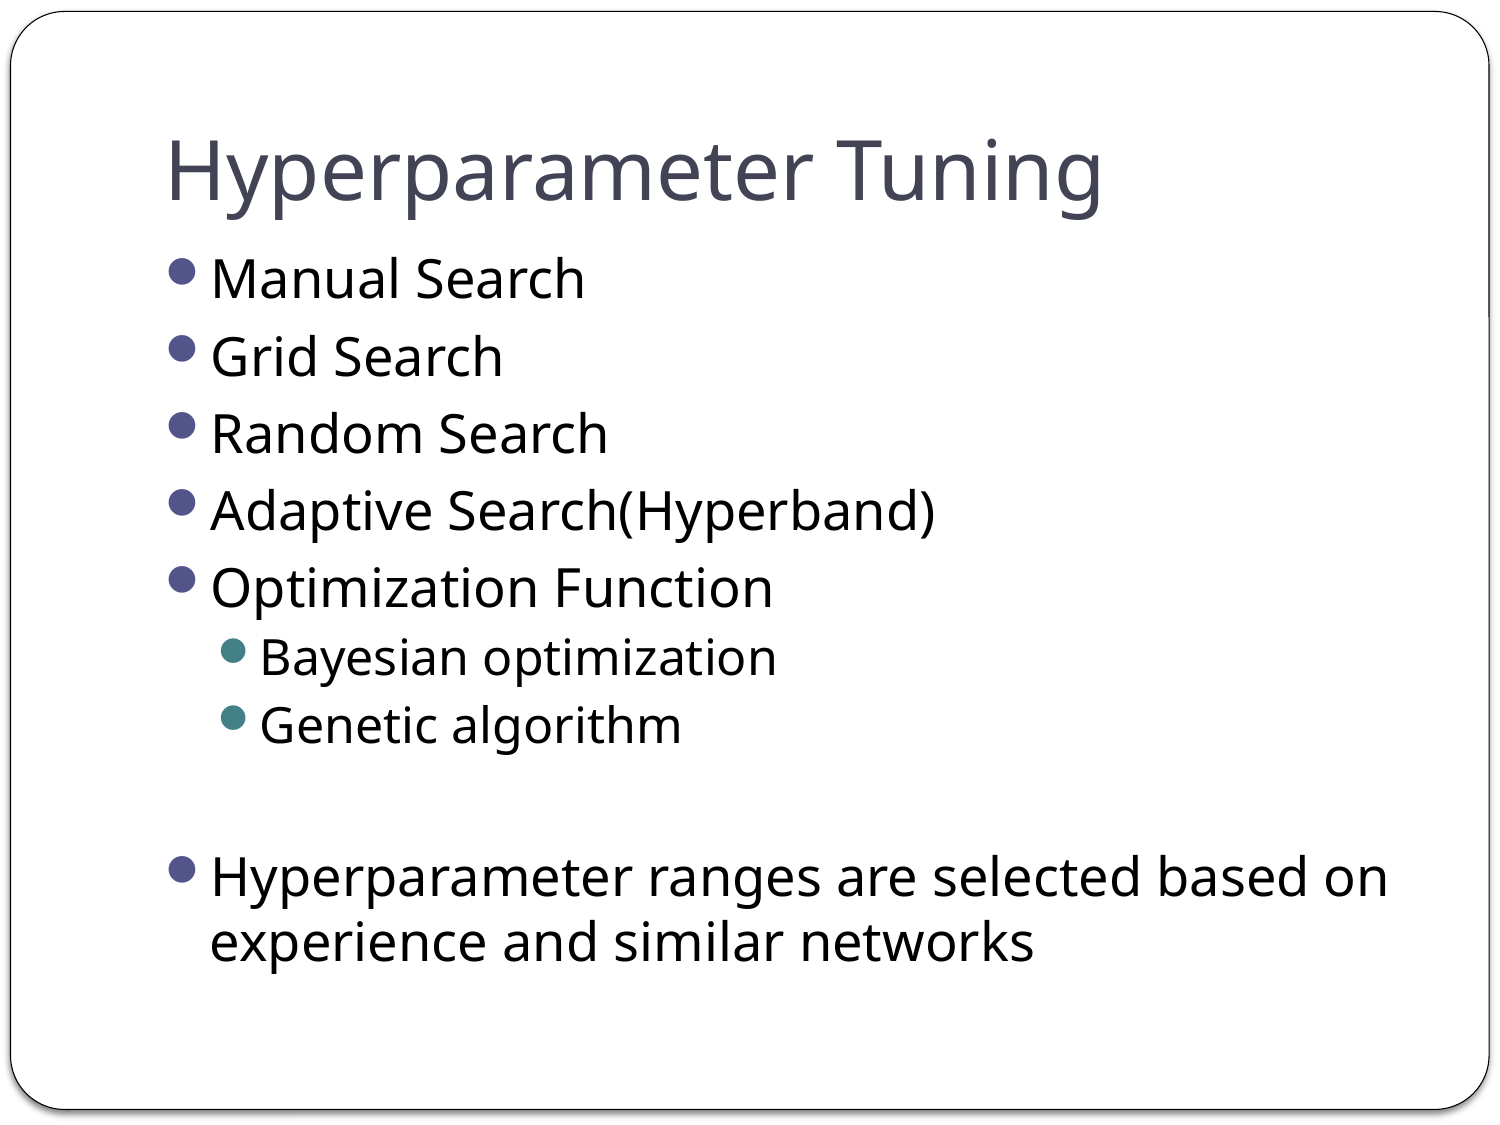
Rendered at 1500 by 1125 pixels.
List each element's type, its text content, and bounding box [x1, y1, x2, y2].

title Hyperparameter Tuning [150, 45, 1425, 233]
list Manual Search Grid Search Random Search Adaptive Search(Hyperband) Optimization Function Bayesian optimization Genetic algorithm Hyperparameter ranges are selected based on experience and similar networks [150, 237, 1425, 988]
